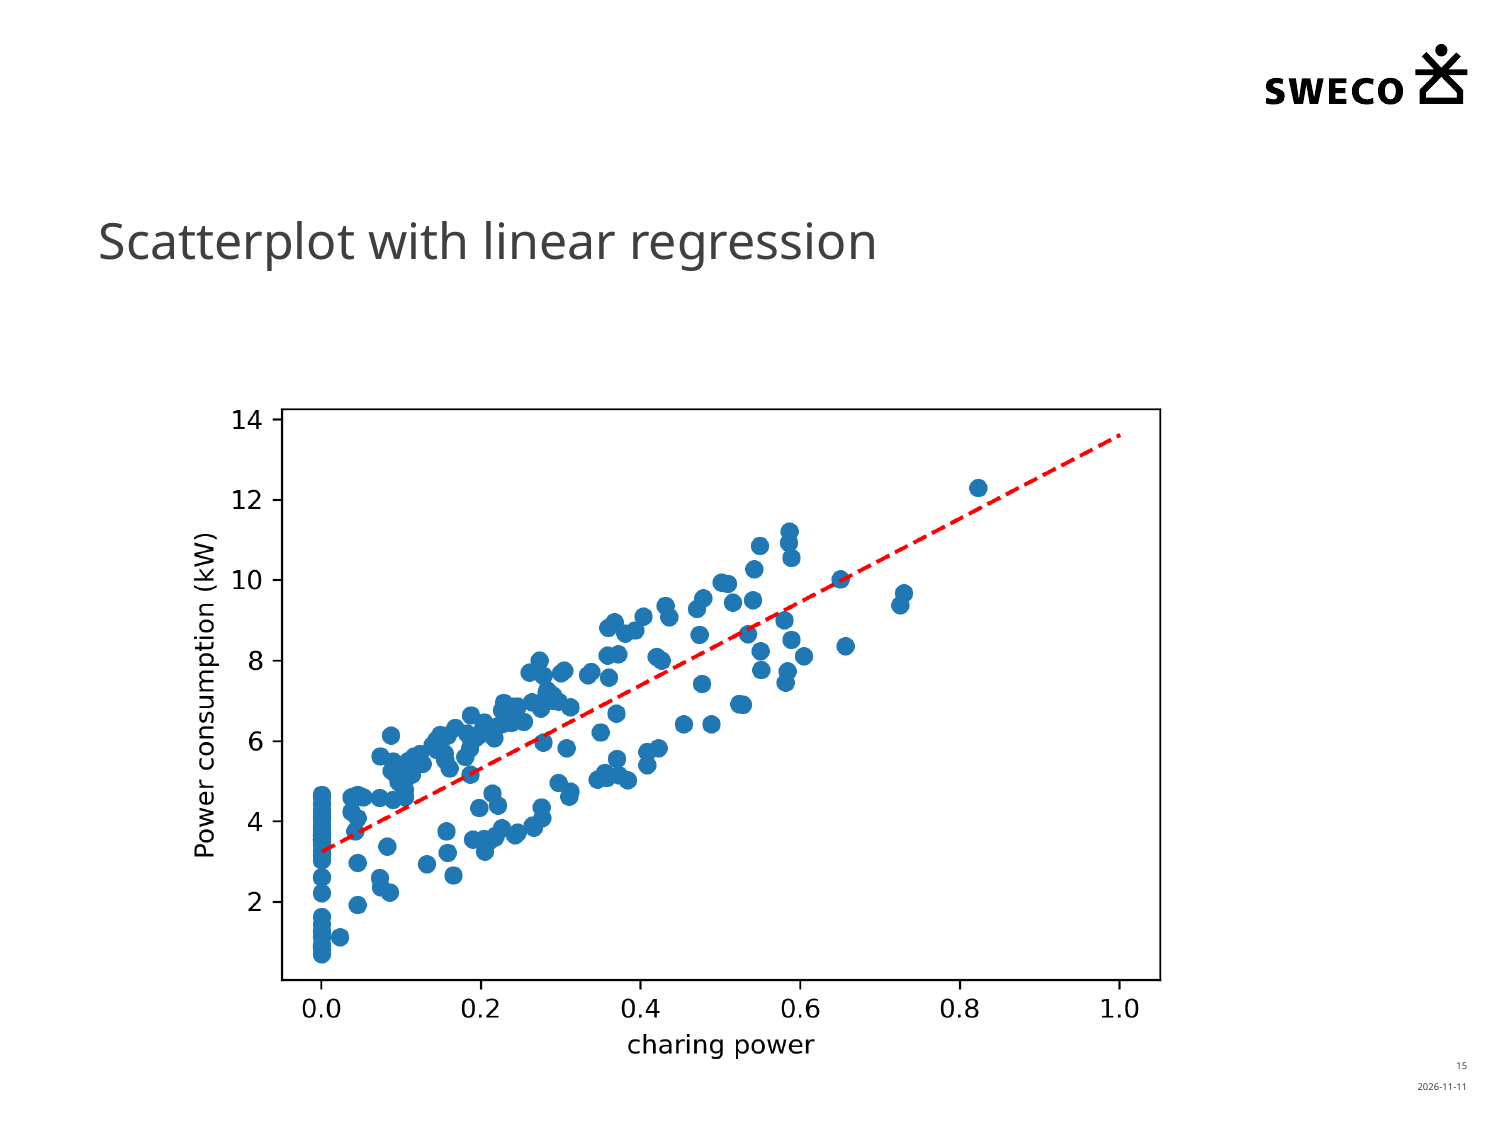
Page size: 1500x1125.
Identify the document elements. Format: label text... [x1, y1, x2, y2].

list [139, 318, 1273, 1074]
slide_number 15 [1273, 1048, 1468, 1074]
title Scatterplot with linear regression [98, 124, 1468, 270]
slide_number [1130, 1076, 1468, 1095]
